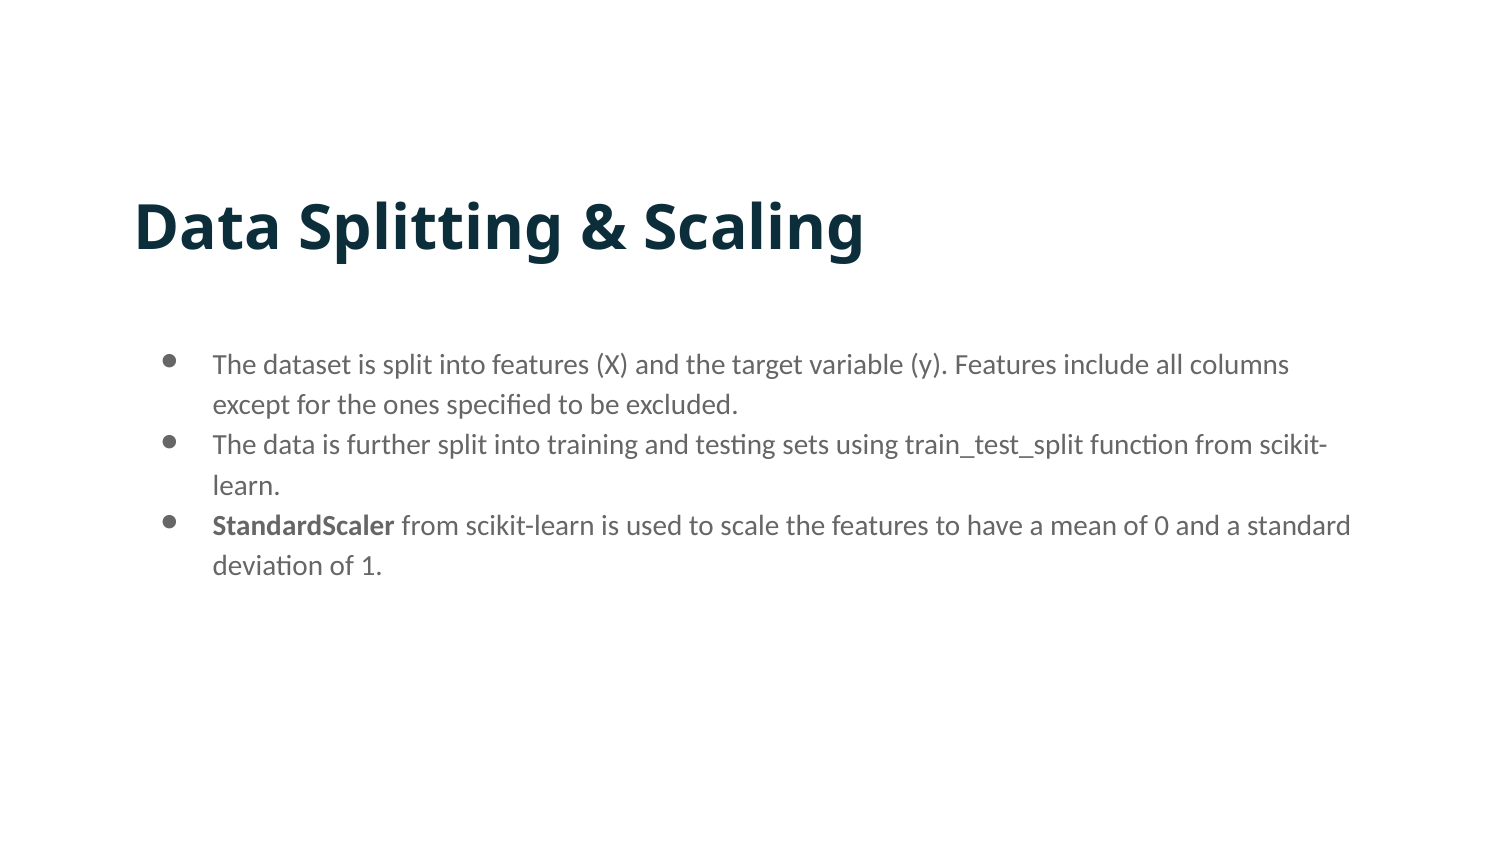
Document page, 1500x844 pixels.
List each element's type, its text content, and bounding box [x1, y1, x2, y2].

list The dataset is split into features (X) and the target variable (y). Features include all columns except for the ones specified to be excluded. The data is further split into training and testing sets using train_test_split function from scikit-learn. StandardScaler from scikit-learn is used to scale the features to have a mean of 0 and a standard deviation of 1. [122, 325, 1387, 695]
title Data Splitting & Scaling [118, 172, 1382, 252]
